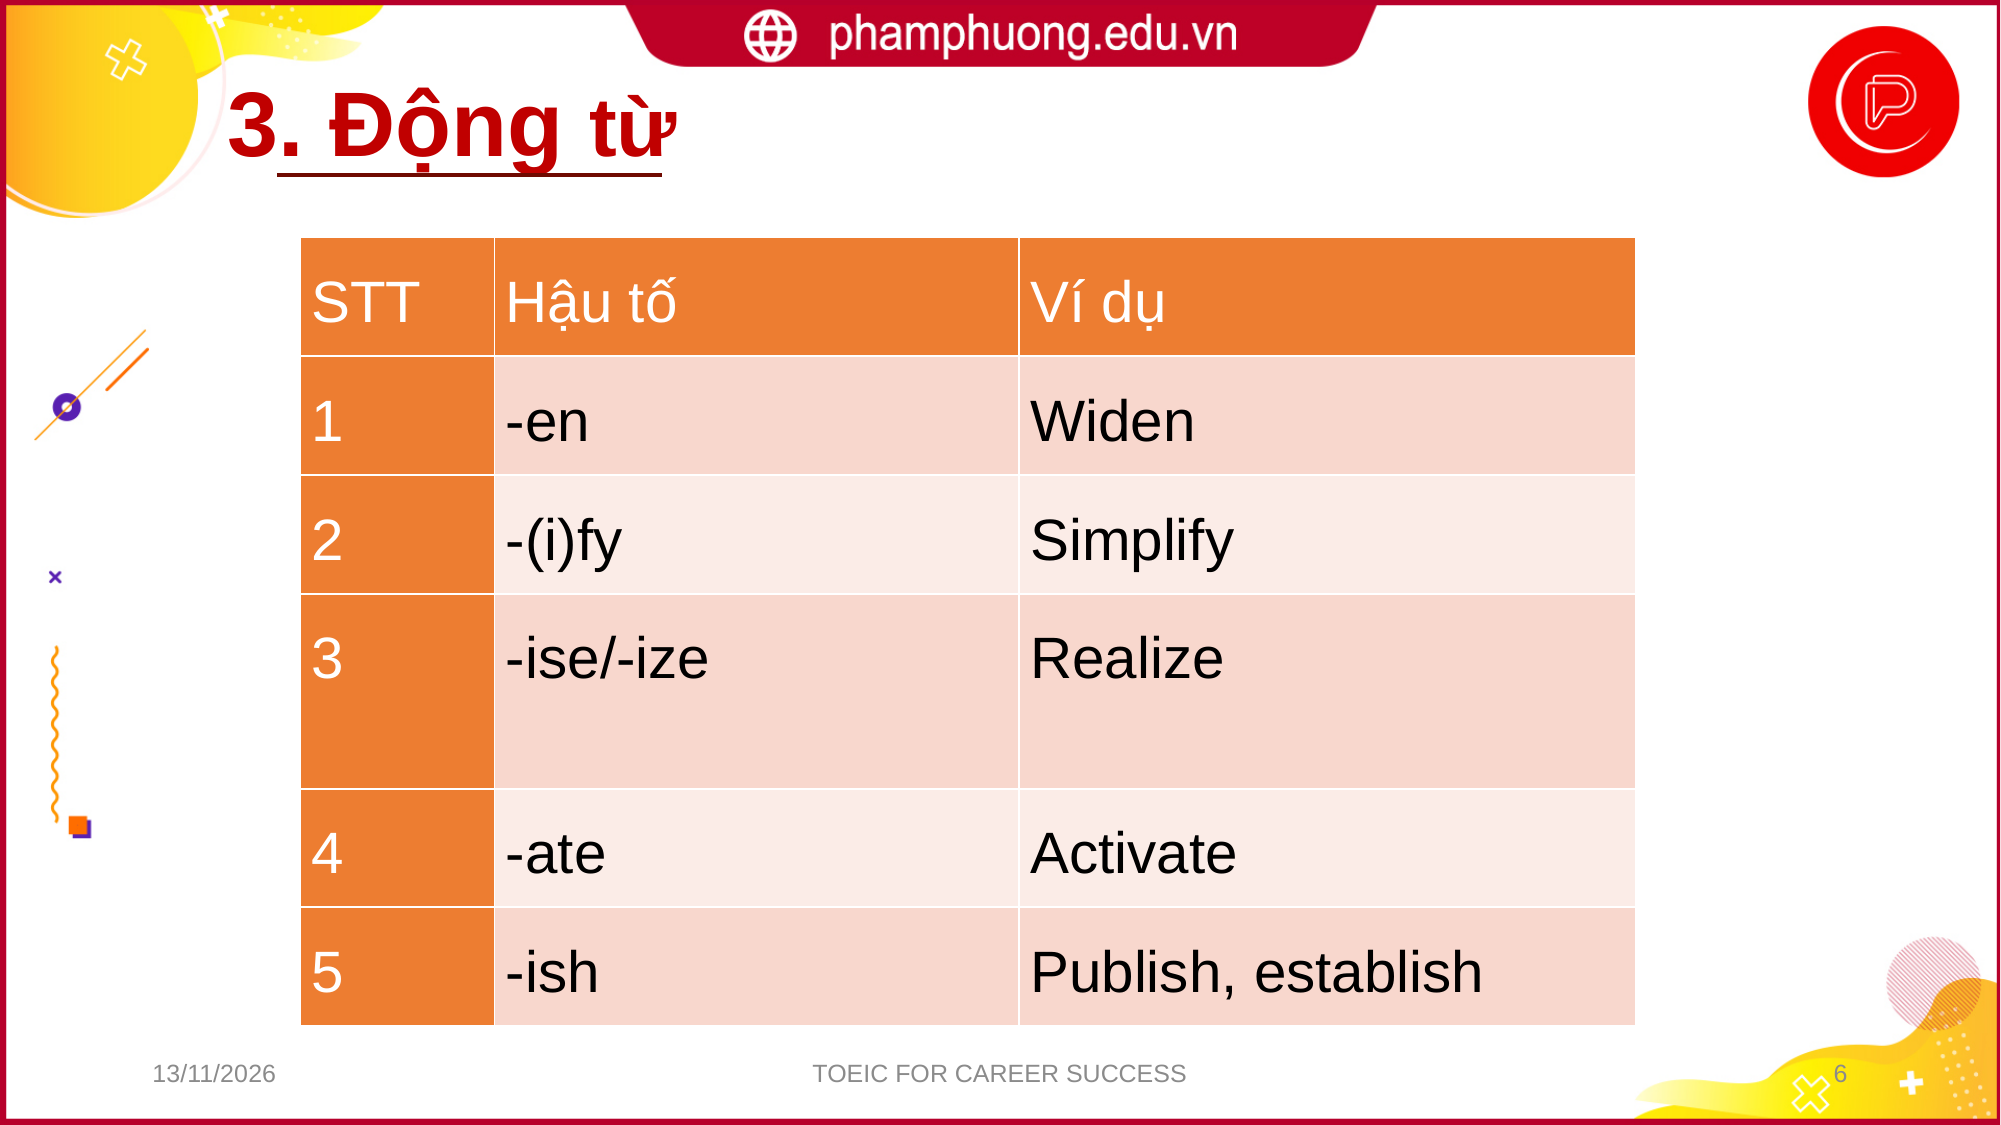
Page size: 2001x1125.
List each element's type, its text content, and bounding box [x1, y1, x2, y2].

table_cell -ise/-ize [495, 595, 1018, 788]
table_cell Activate [1020, 790, 1635, 906]
table_cell 1 [301, 357, 494, 474]
table_cell -(i)fy [495, 476, 1018, 593]
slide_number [137, 1042, 588, 1103]
table_cell Widen [1020, 357, 1635, 474]
table_cell -en [495, 357, 1018, 474]
picture [0, 0, 2001, 1125]
table_cell Realize [1020, 595, 1635, 788]
table_cell Simplify [1020, 476, 1635, 593]
table_cell 3 [301, 595, 494, 788]
text_box 3. Động từ [212, 52, 1700, 188]
table_cell 2 [301, 476, 494, 593]
table_cell 4 [301, 790, 494, 906]
table_cell -ate [495, 790, 1018, 906]
footer TOEIC FOR CAREER SUCCESS [662, 1042, 1338, 1103]
table_cell 5 [301, 908, 494, 1025]
table_cell Publish, establish [1020, 908, 1635, 1025]
slide_number 6 [1412, 1042, 1863, 1103]
table_header Ví dụ [1020, 238, 1635, 355]
table_header Hậu tố [495, 238, 1018, 355]
table_header STT [301, 238, 494, 355]
table_cell -ish [495, 908, 1018, 1025]
